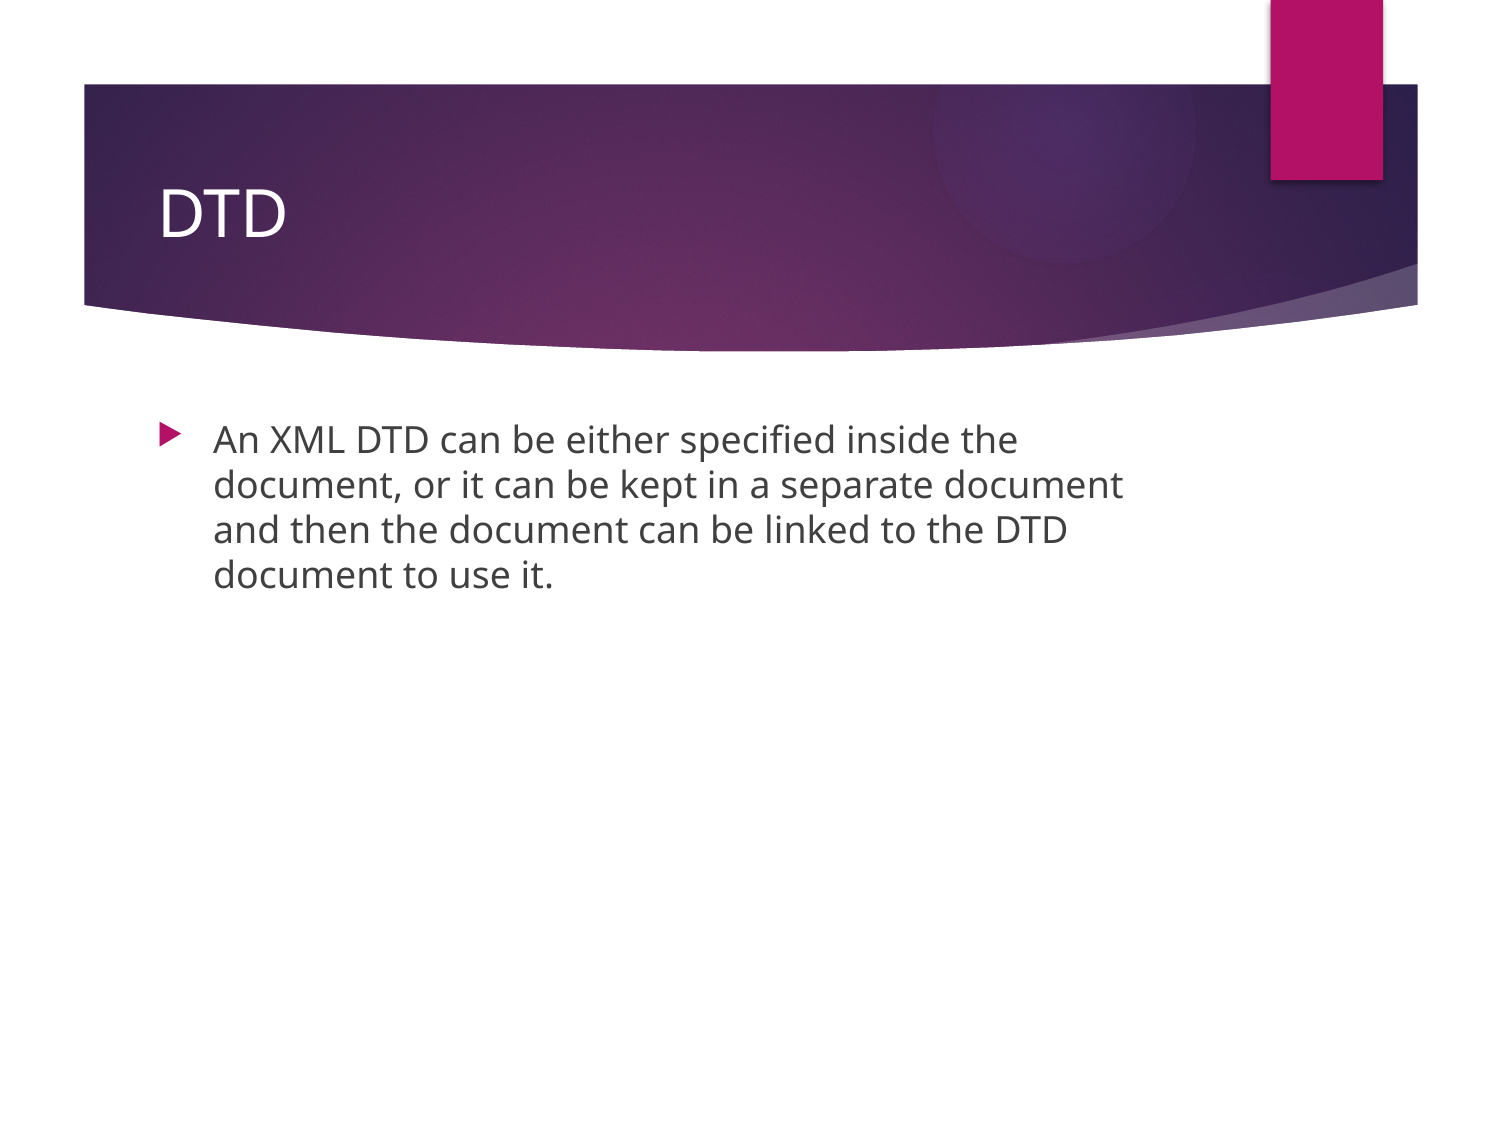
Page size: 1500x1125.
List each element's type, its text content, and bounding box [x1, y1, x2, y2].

title DTD [142, 152, 1183, 269]
list An XML DTD can be either specified inside the document, or it can be kept in a separate document and then the document can be linked to the DTD document to use it. [141, 408, 1183, 988]
